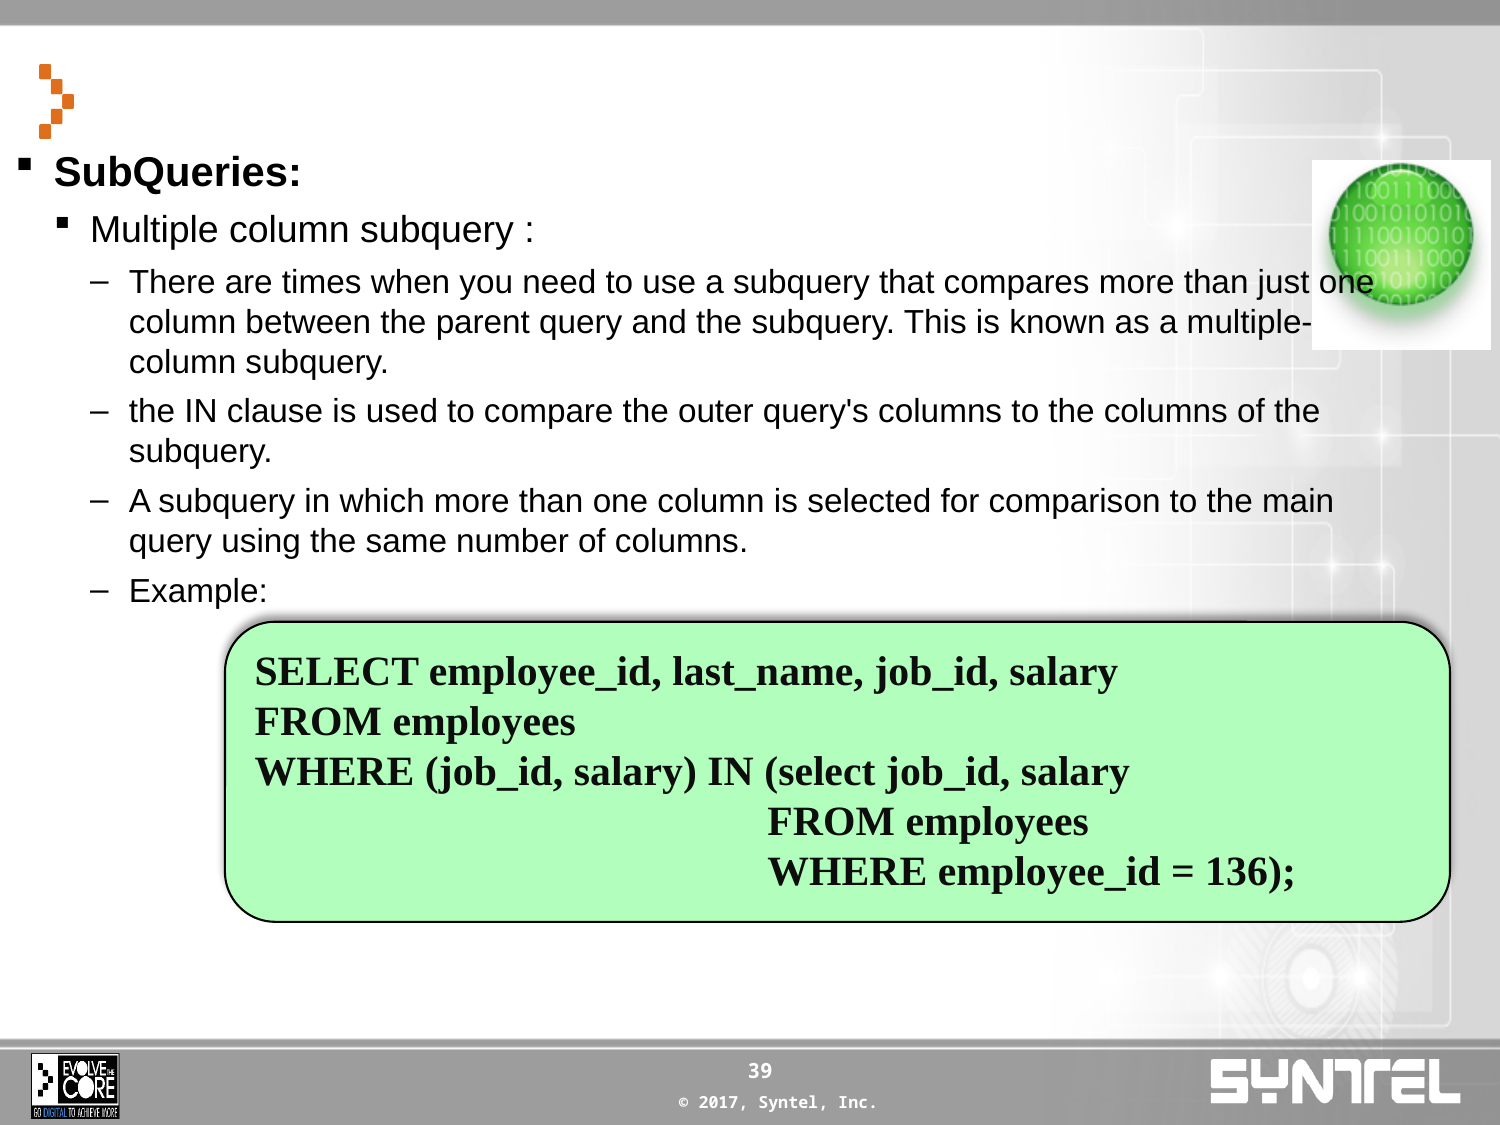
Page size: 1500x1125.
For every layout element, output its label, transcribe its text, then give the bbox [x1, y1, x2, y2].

list SubQueries: Multiple column subquery : There are times when you need to use a subquery that compares more than just one column between the parent query and the subquery. This is known as a multiple-column subquery. the IN clause is used to compare the outer query's columns to the columns of the subquery. A subquery in which more than one column is selected for comparison to the main query using the same number of columns. Example: If the columns do not match in number, then an error message is displayed. If the data types do not match, then the results of the query are incorrect. [0, 137, 1421, 1050]
picture [0, 0, 1500, 1125]
text_box SELECT employee_id, last_name, job_id, salary FROM employees WHERE (job_id, salary) IN (select job_id, salary FROM employees WHERE employee_id = 136); [224, 621, 1450, 922]
